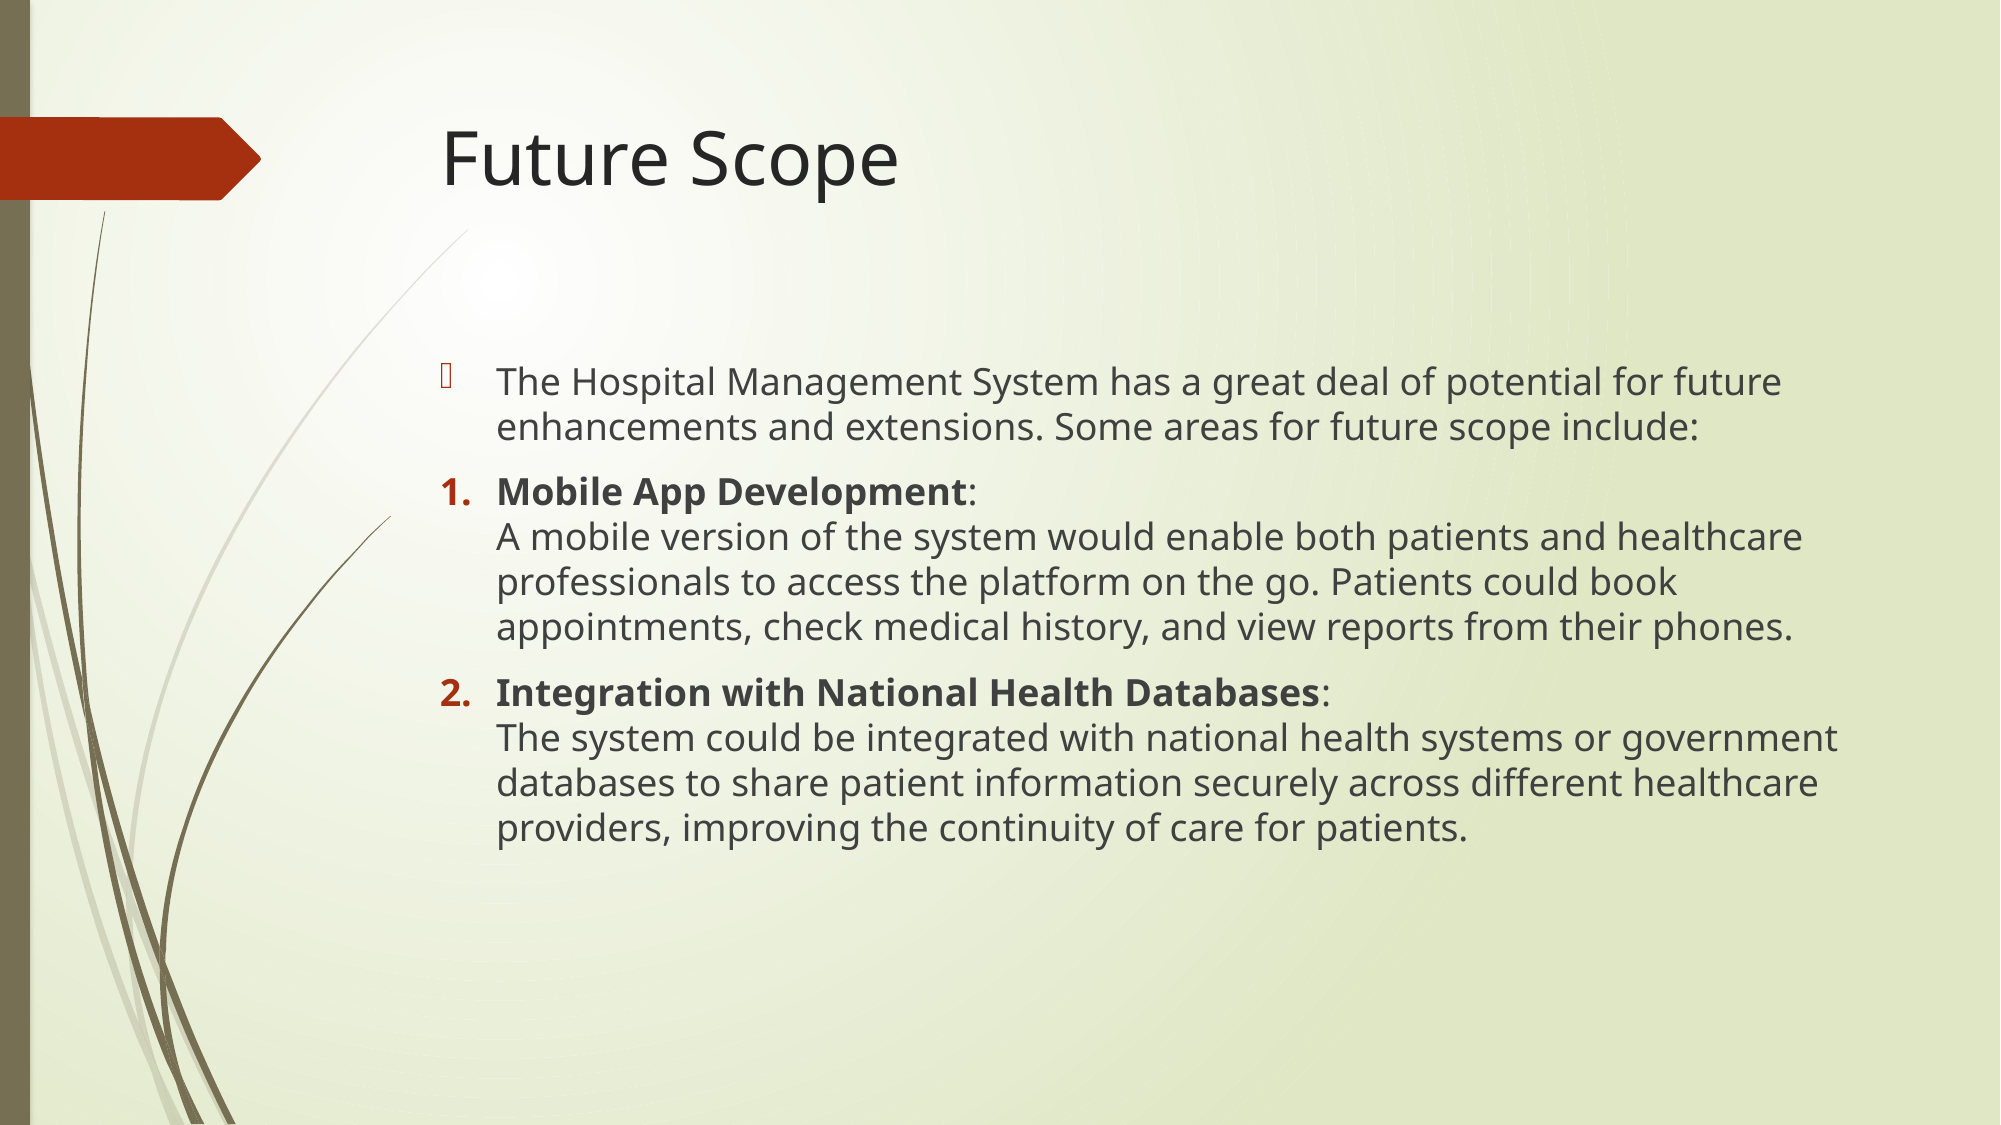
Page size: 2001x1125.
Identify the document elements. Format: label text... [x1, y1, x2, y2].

title Future Scope [425, 102, 1888, 313]
list The Hospital Management System has a great deal of potential for future enhancements and extensions. Some areas for future scope include: Mobile App Development: A mobile version of the system would enable both patients and healthcare professionals to access the platform on the go. Patients could book appointments, check medical history, and view reports from their phones. Integration with National Health Databases: The system could be integrated with national health systems or government databases to share patient information securely across different healthcare providers, improving the continuity of care for patients. [424, 350, 1888, 970]
